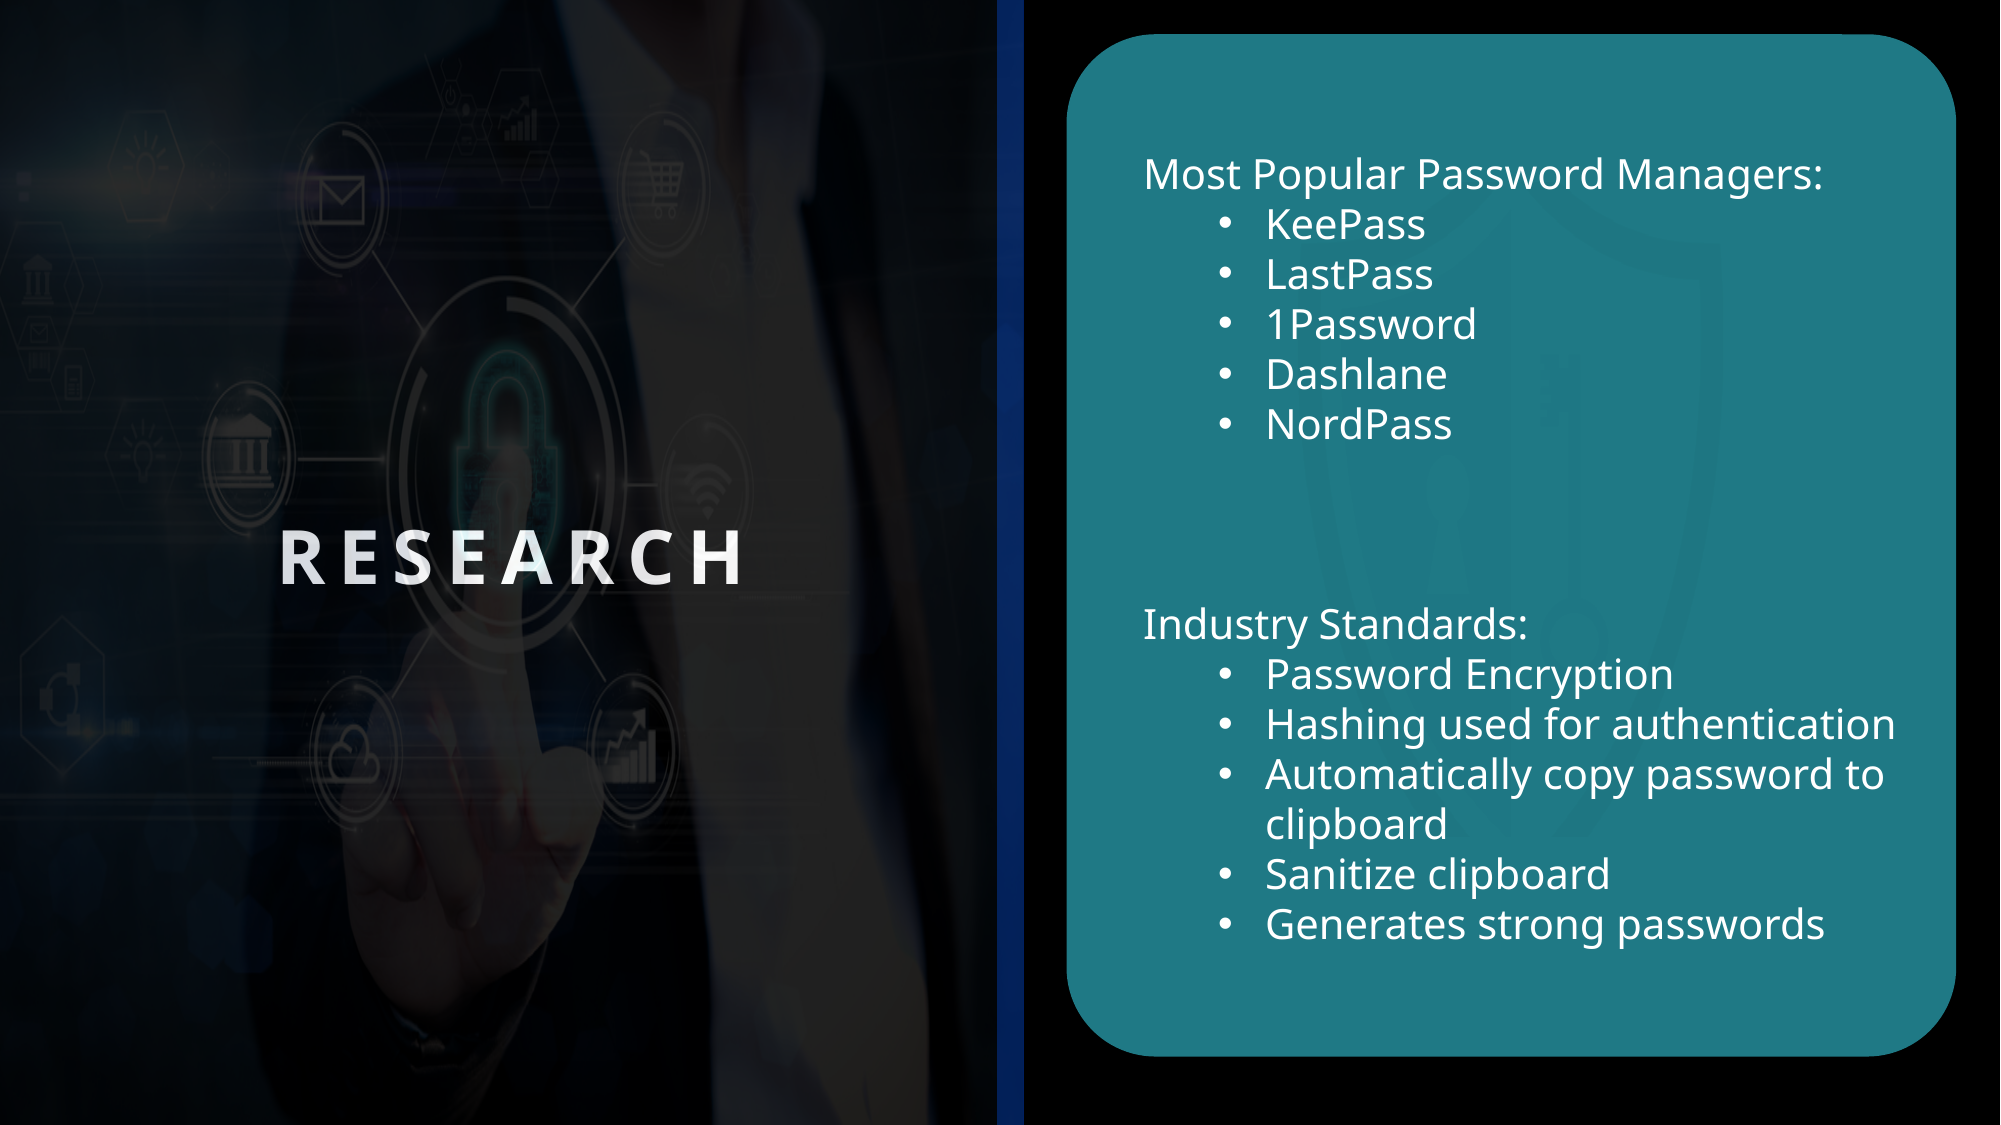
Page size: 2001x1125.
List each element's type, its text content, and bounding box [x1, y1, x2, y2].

picture [1144, 182, 1873, 837]
text_box Most Popular Password Managers: KeePass LastPass 1Password Dashlane NordPass Industry Standards: Password Encryption Hashing used for authentication Automatically copy password to clipboard Sanitize clipboard Generates strong passwords [1128, 140, 1957, 1125]
picture [0, 0, 1023, 1125]
text_box [1066, 34, 1957, 1053]
text_box [1024, 0, 2000, 1125]
